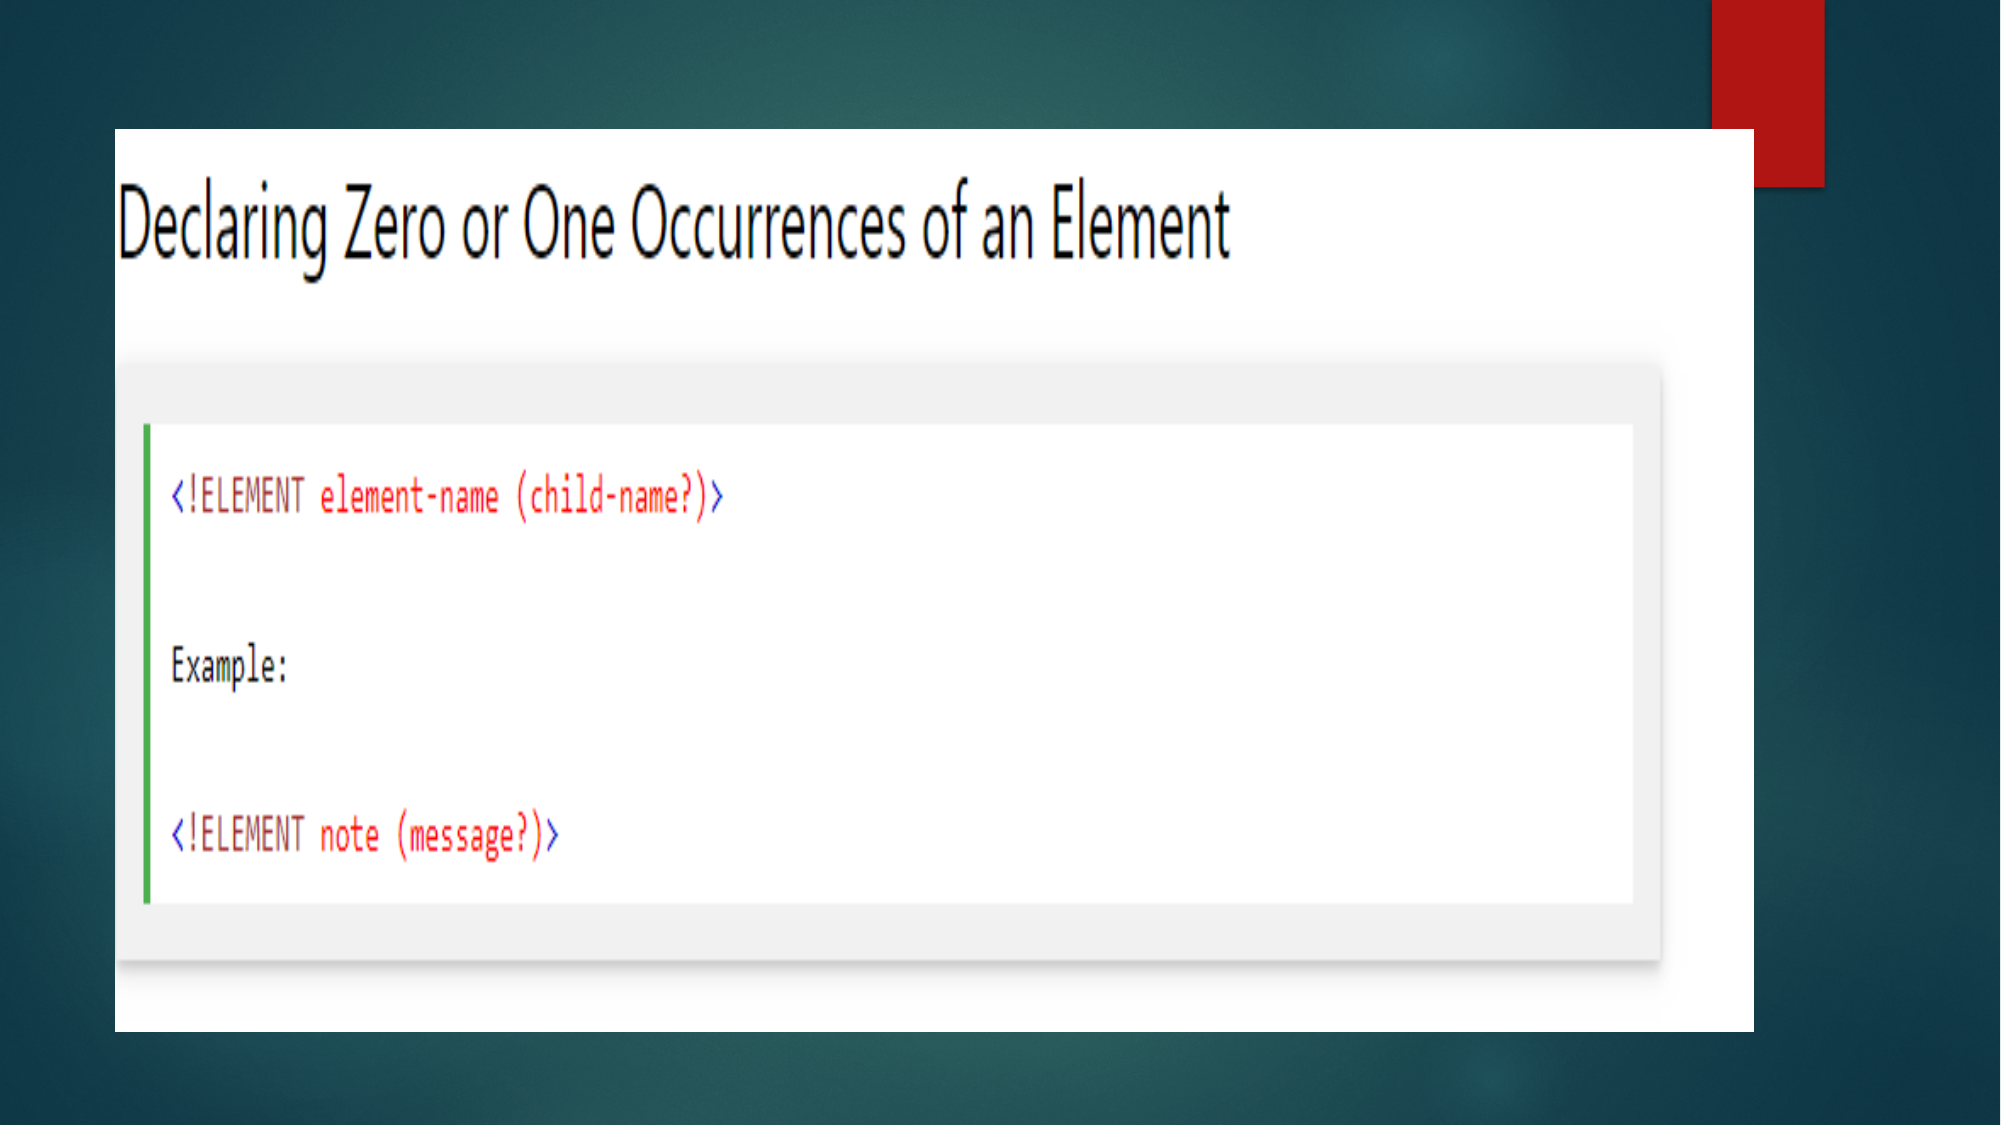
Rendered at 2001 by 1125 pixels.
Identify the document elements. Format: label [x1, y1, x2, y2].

picture [0, 0, 1755, 1125]
